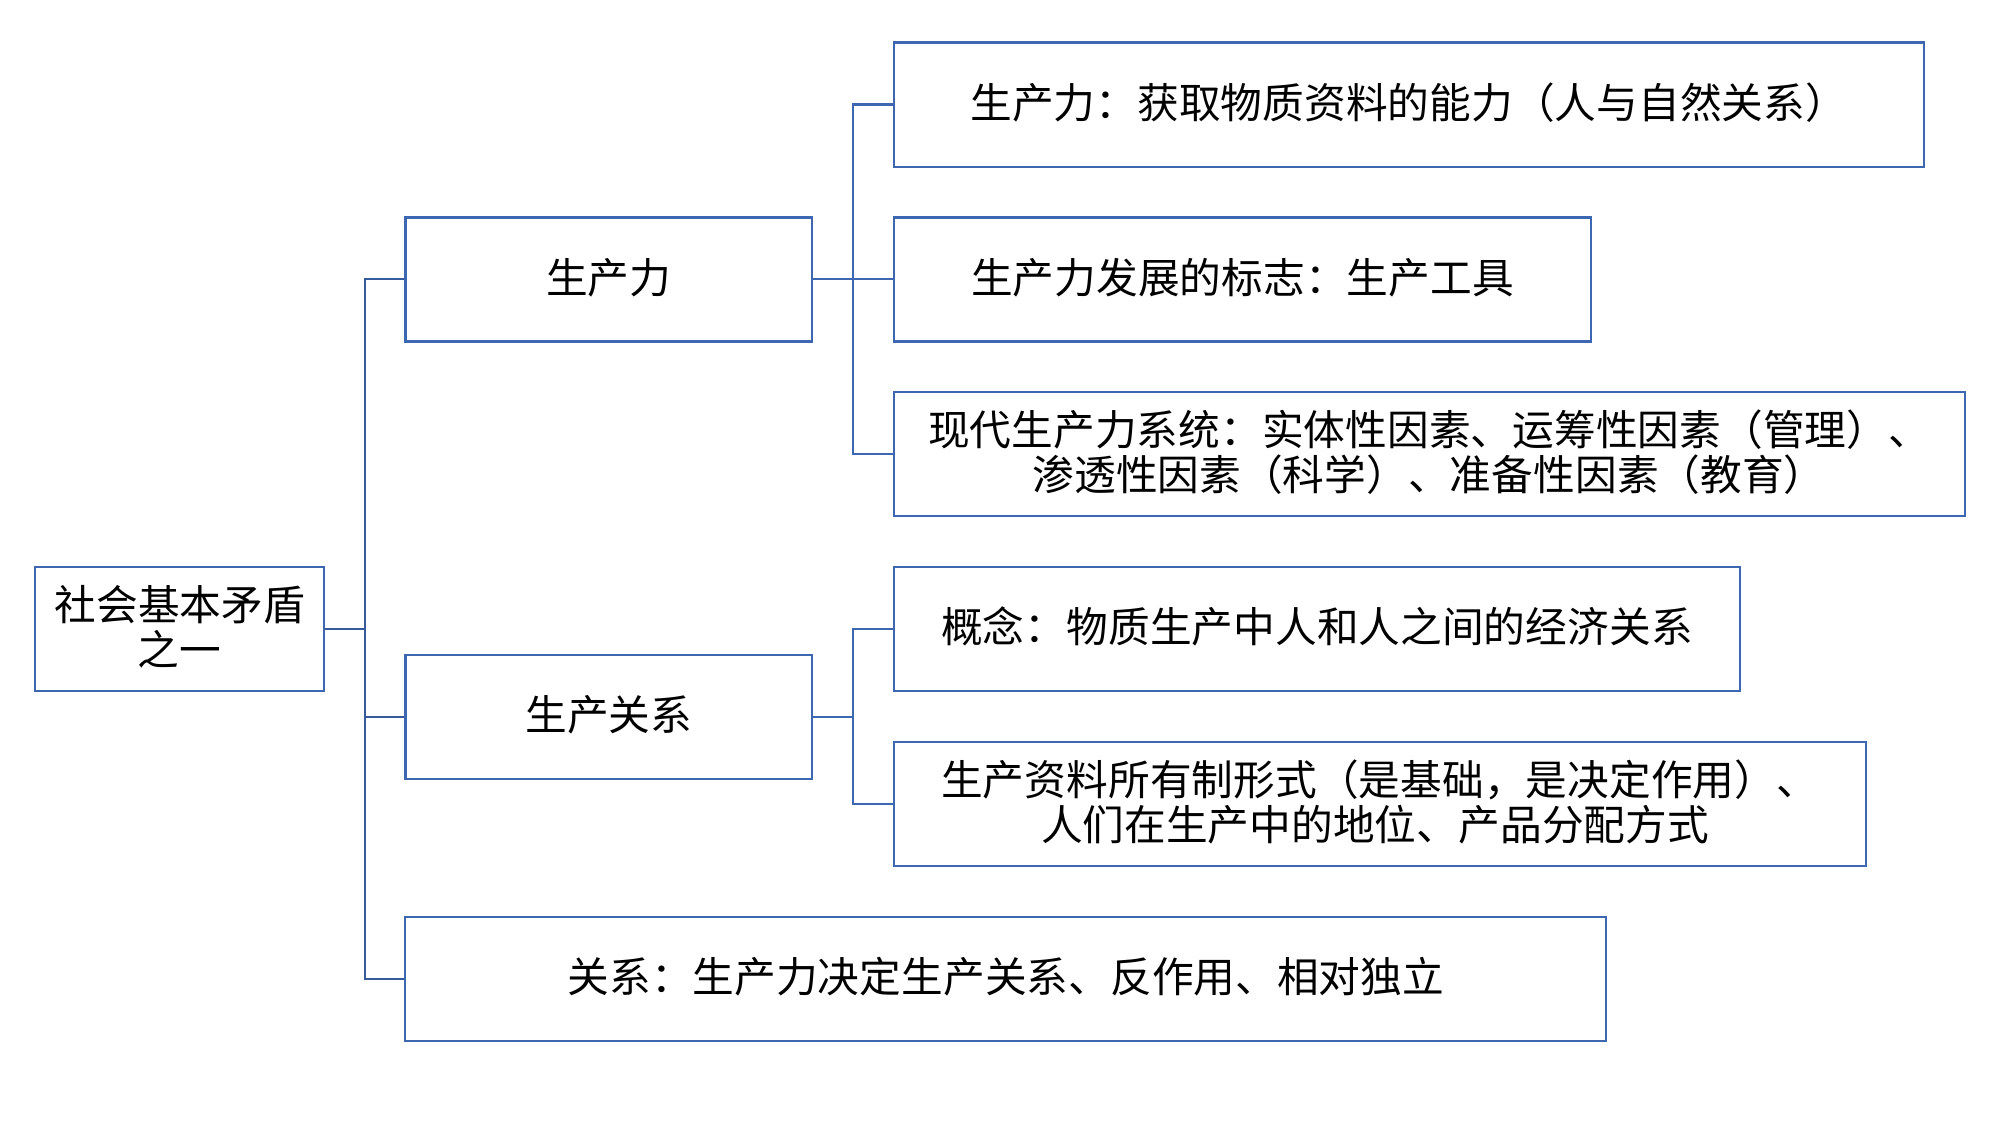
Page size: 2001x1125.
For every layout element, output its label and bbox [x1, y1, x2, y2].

text_box [26, 41, 1974, 1042]
